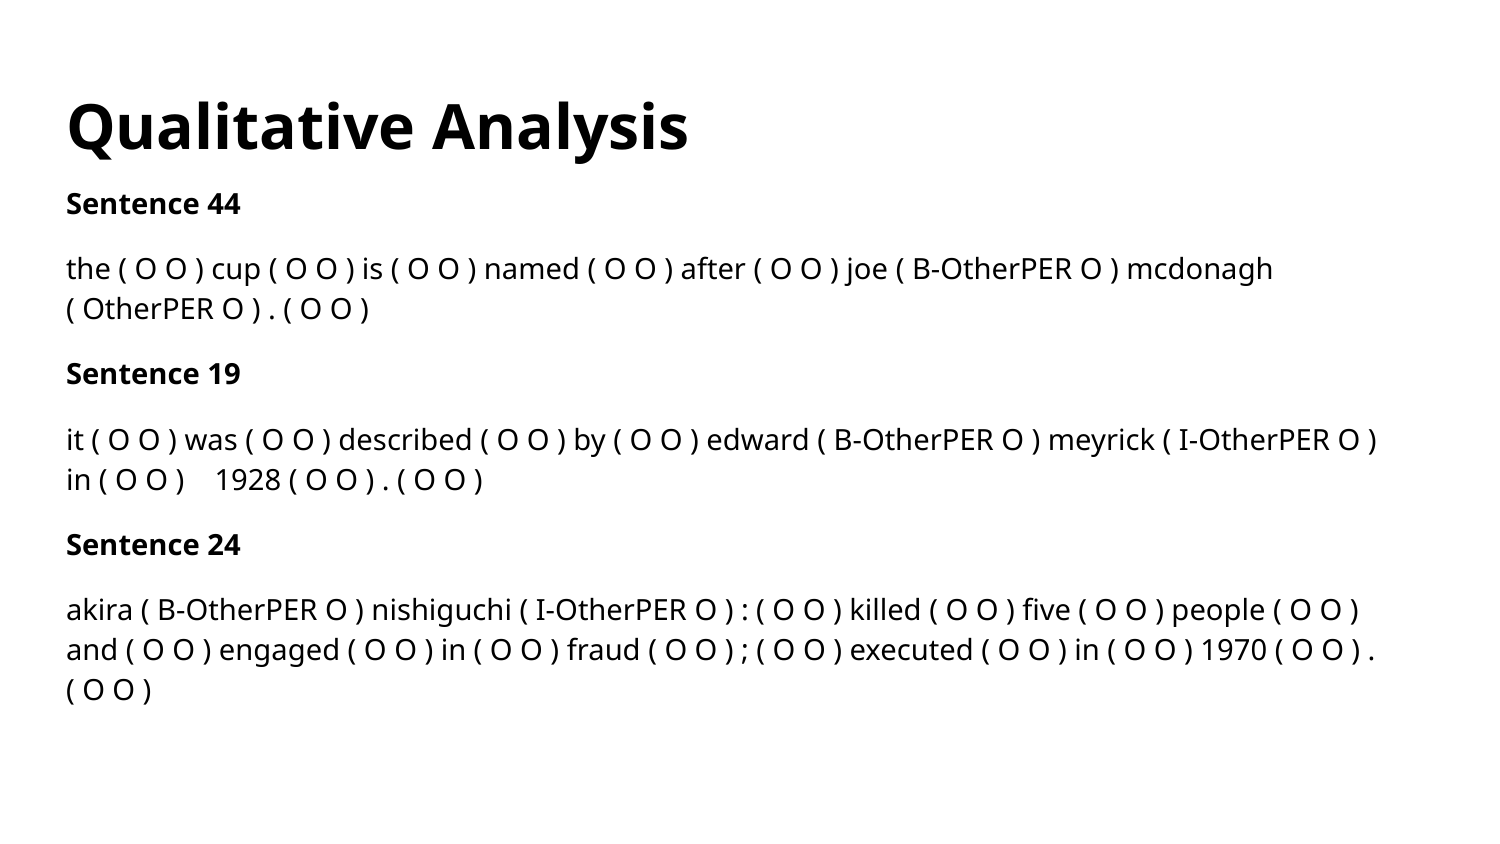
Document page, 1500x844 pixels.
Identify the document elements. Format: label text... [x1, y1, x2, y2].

title Qualitative Analysis [51, 72, 1449, 176]
list Sentence 44 the ( O O ) cup ( O O ) is ( O O ) named ( O O ) after ( O O ) joe ( B-OtherPER O ) mcdonagh ( OtherPER O ) . ( O O ) Sentence 19 it ( O O ) was ( O O ) described ( O O ) by ( O O ) edward ( B-OtherPER O ) meyrick ( I-OtherPER O ) in ( O O ) 1928 ( O O ) . ( O O ) Sentence 24 akira ( B-OtherPER O ) nishiguchi ( I-OtherPER O ) : ( O O ) killed ( O O ) five ( O O ) people ( O O ) and ( O O ) engaged ( O O ) in ( O O ) fraud ( O O ) ; ( O O ) executed ( O O ) in ( O O ) 1970 ( O O ) . ( O O ) [51, 165, 1416, 726]
